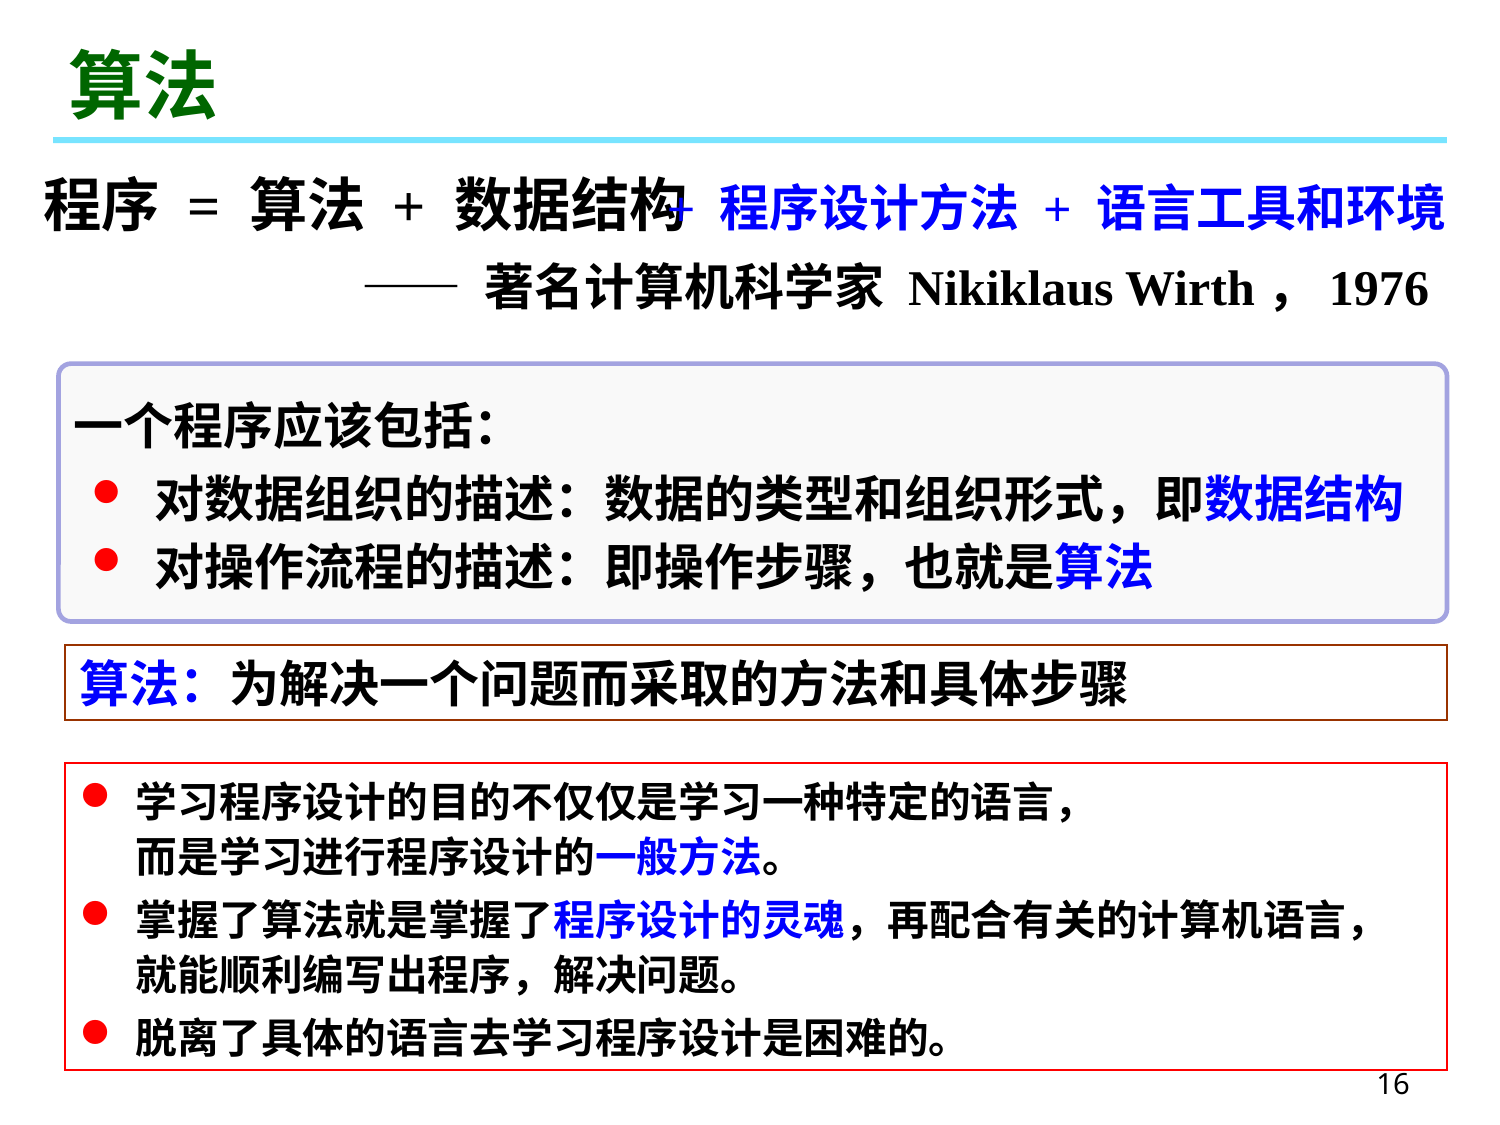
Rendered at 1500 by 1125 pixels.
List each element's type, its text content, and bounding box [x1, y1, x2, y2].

text_box —— 著名计算机科学家 Nikiklaus Wirth，1976 [346, 247, 1458, 323]
text_box + 程序设计方法 + 语言工具和环境 [652, 169, 1473, 244]
text_box [58, 363, 1448, 622]
text_box 程序 = 算法 + 数据结构 [28, 160, 716, 246]
text_box 学习程序设计的目的不仅仅是学习一种特定的语言， 而是学习进行程序设计的一般方法。 掌握了算法就是掌握了程序设计的灵魂，再配合有关的计算机语言， 就能顺利编写出程序，解决问题。 脱离了具体的语言去学习程序设计是困难的。 [64, 763, 1447, 1070]
title 算法 [53, 0, 1129, 137]
slide_number 16 [1112, 1070, 1425, 1113]
text_box 对数据组织的描述：数据的类型和组织形式，即数据结构 对操作流程的描述：即操作步骤，也就是算法 [76, 456, 1447, 603]
text_box 算法：为解决一个问题而采取的方法和具体步骤 [64, 645, 1447, 720]
text_box 一个程序应该包括： [58, 369, 667, 463]
